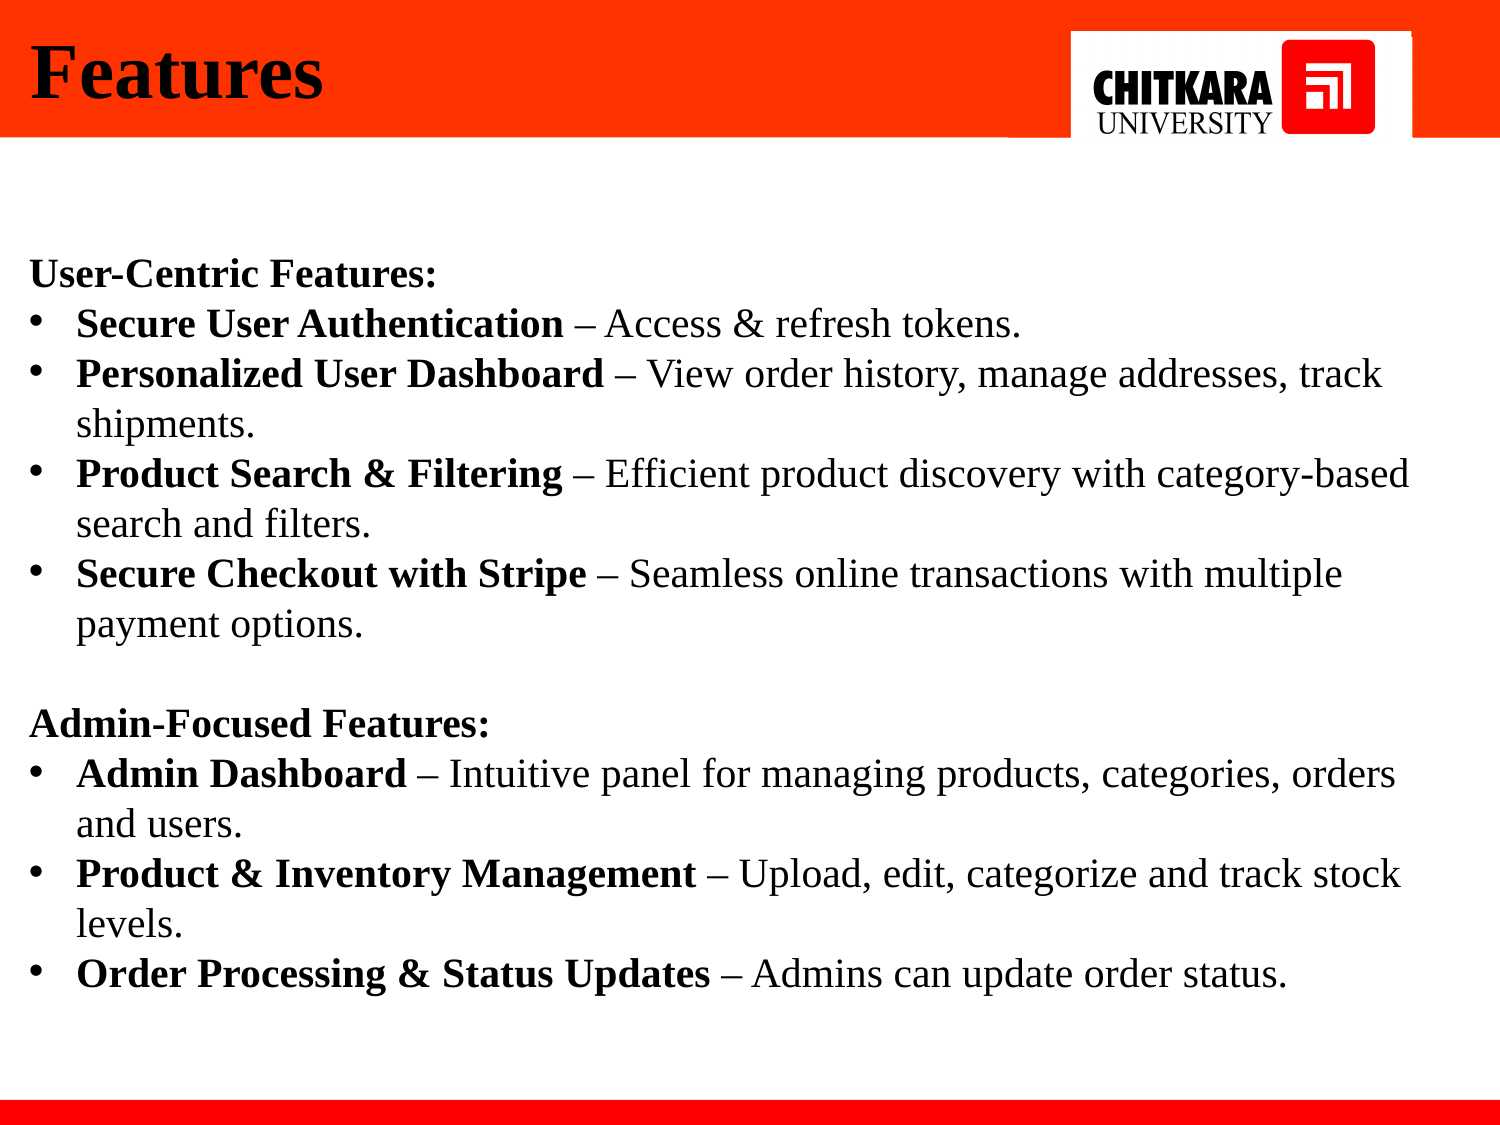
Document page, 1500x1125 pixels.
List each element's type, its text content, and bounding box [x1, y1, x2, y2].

text_box User-Centric Features: Secure User Authentication – Access & refresh tokens. Personalized User Dashboard – View order history, manage addresses, track shipments. Product Search & Filtering – Efficient product discovery with category-based search and filters. Secure Checkout with Stripe – Seamless online transactions with multiple payment options. Admin-Focused Features: Admin Dashboard – Intuitive panel for managing products, categories, orders and users. Product & Inventory Management – Upload, edit, categorize and track stock levels. Order Processing & Status Updates – Admins can update order status. [14, 237, 1479, 1104]
title Features [14, 26, 900, 119]
picture [1074, 37, 1390, 138]
